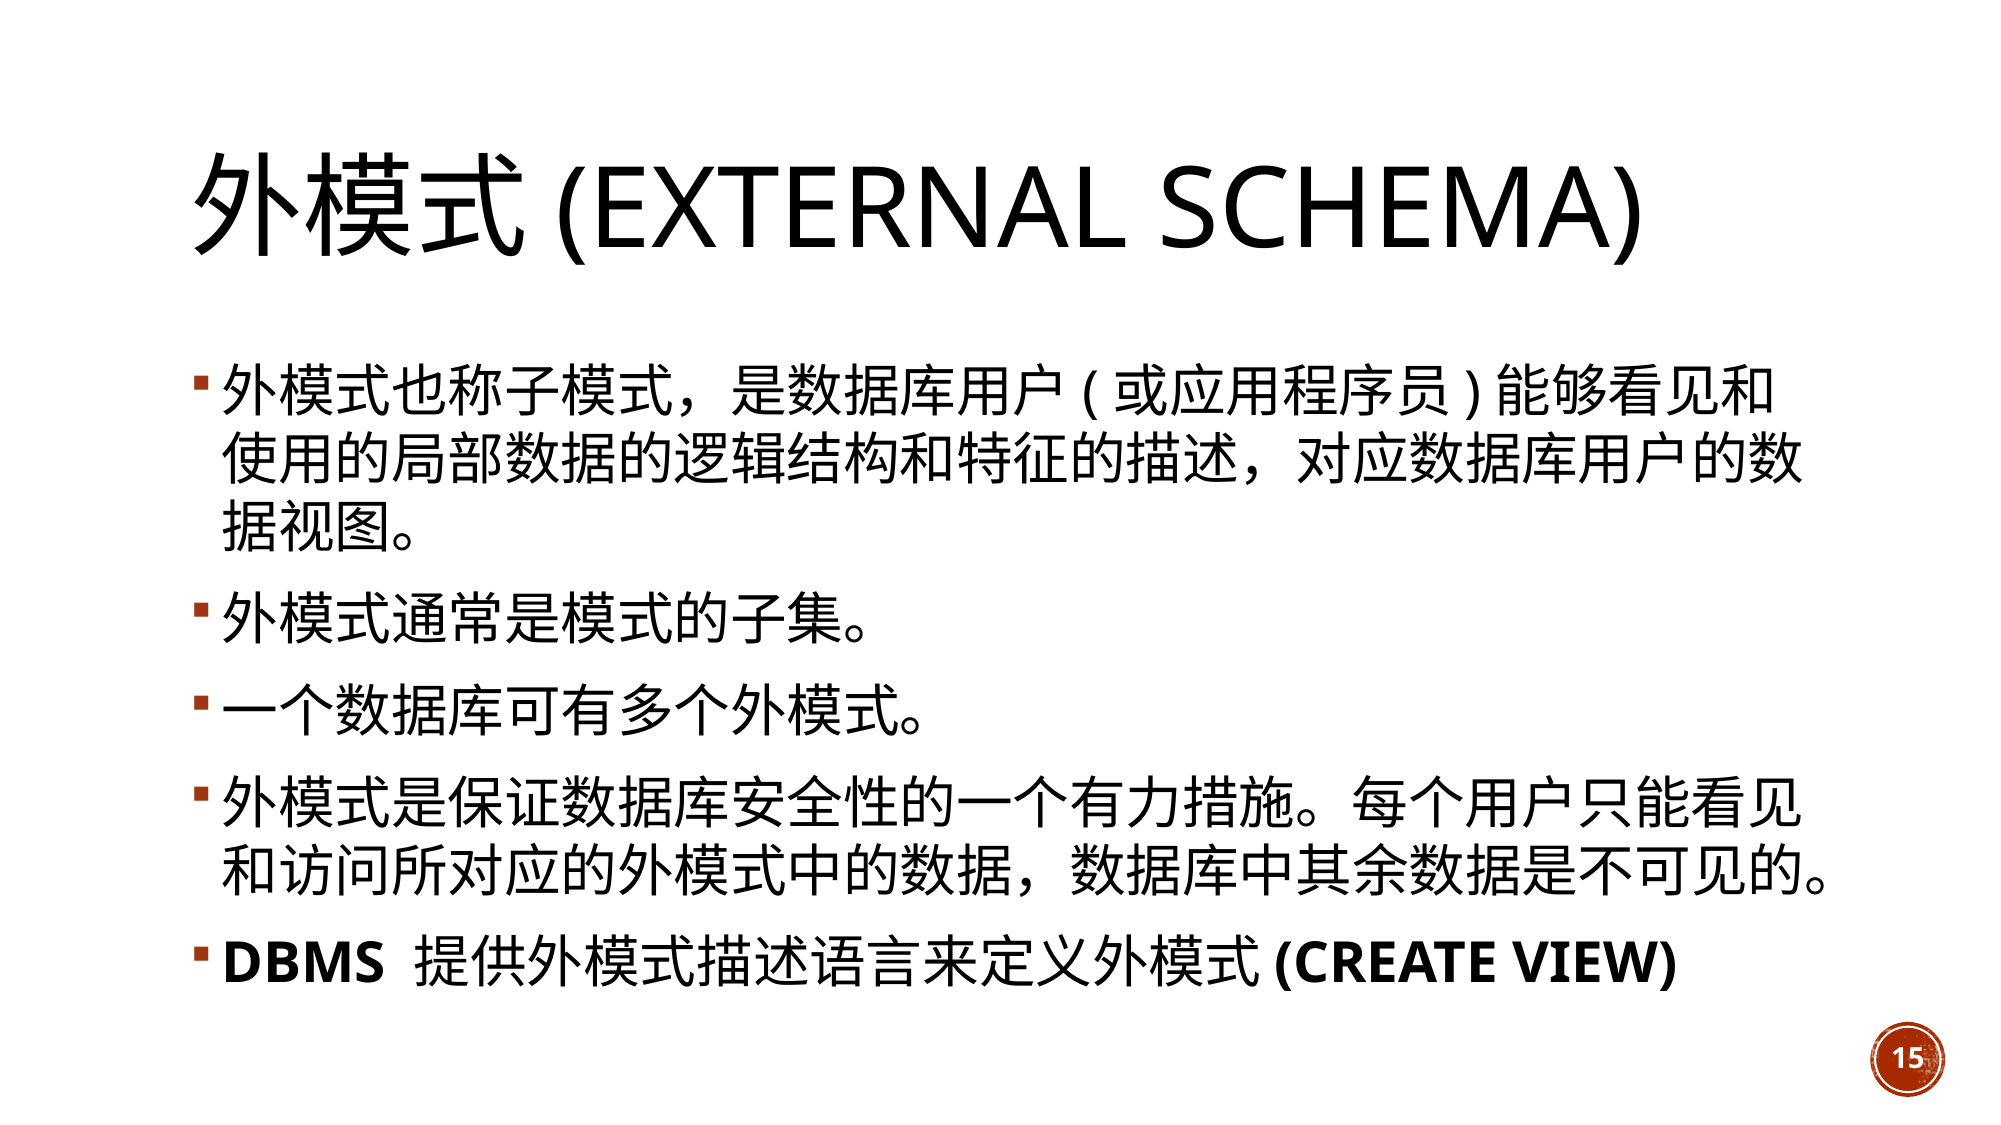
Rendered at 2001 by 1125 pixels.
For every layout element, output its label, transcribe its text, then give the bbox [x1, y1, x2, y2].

title 外模式(External Schema) [175, 79, 1826, 344]
slide_number 15 [1855, 1028, 1961, 1089]
list 外模式也称子模式，是数据库用户(或应用程序员)能够看见和使用的局部数据的逻辑结构和特征的描述，对应数据库用户的数据视图。 外模式通常是模式的子集。 一个数据库可有多个外模式。 外模式是保证数据库安全性的一个有力措施。每个用户只能看见和访问所对应的外模式中的数据，数据库中其余数据是不可见的。 DBMS 提供外模式描述语言来定义外模式(CREATE VIEW) [175, 348, 1826, 1013]
